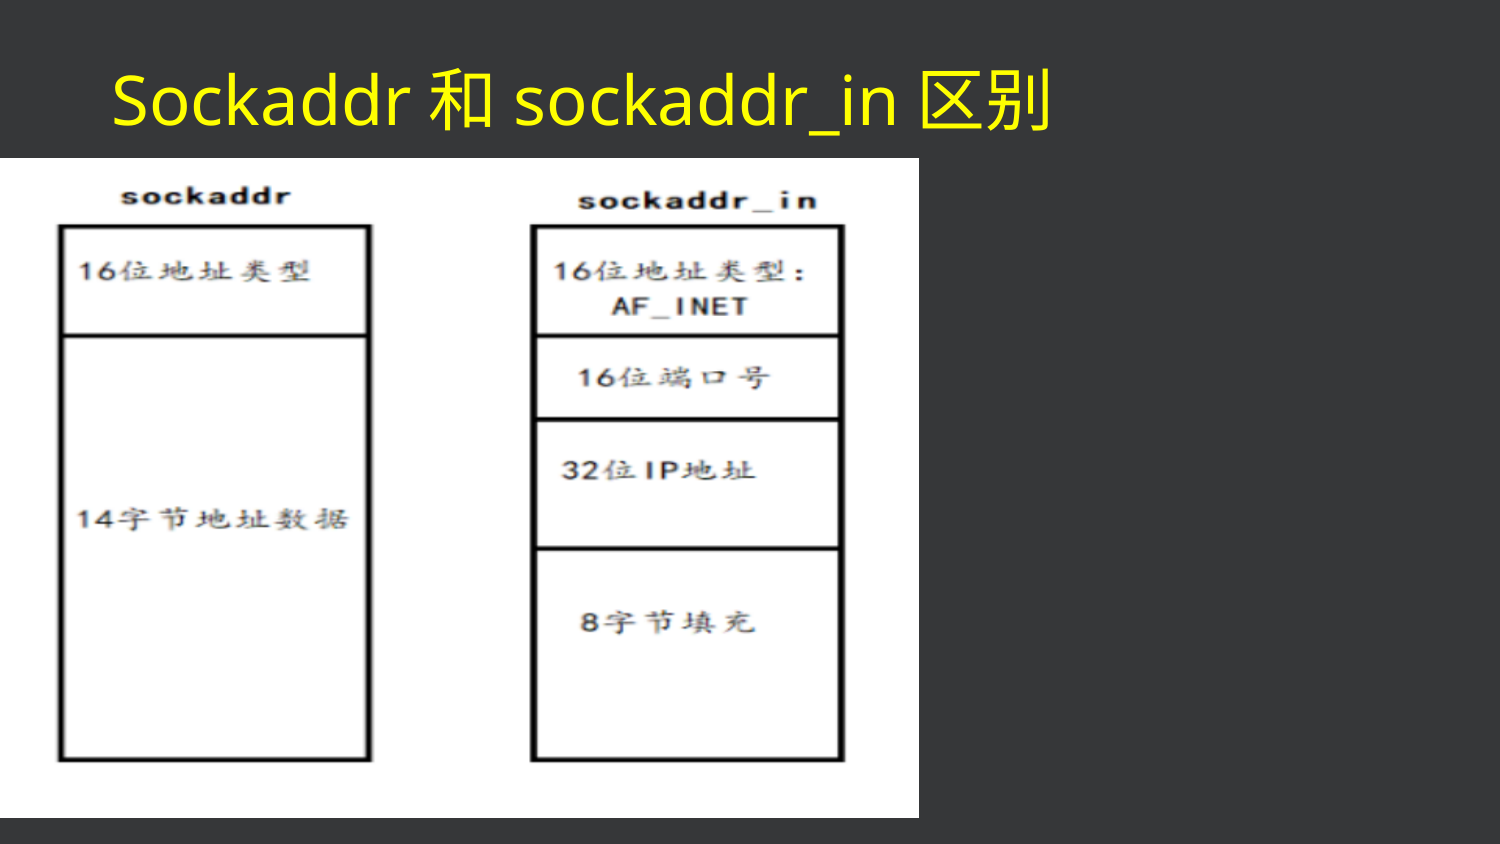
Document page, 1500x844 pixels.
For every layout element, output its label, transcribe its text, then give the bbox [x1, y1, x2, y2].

picture [0, 158, 919, 818]
title Sockaddr和sockaddr_in区别 [96, 67, 1081, 139]
